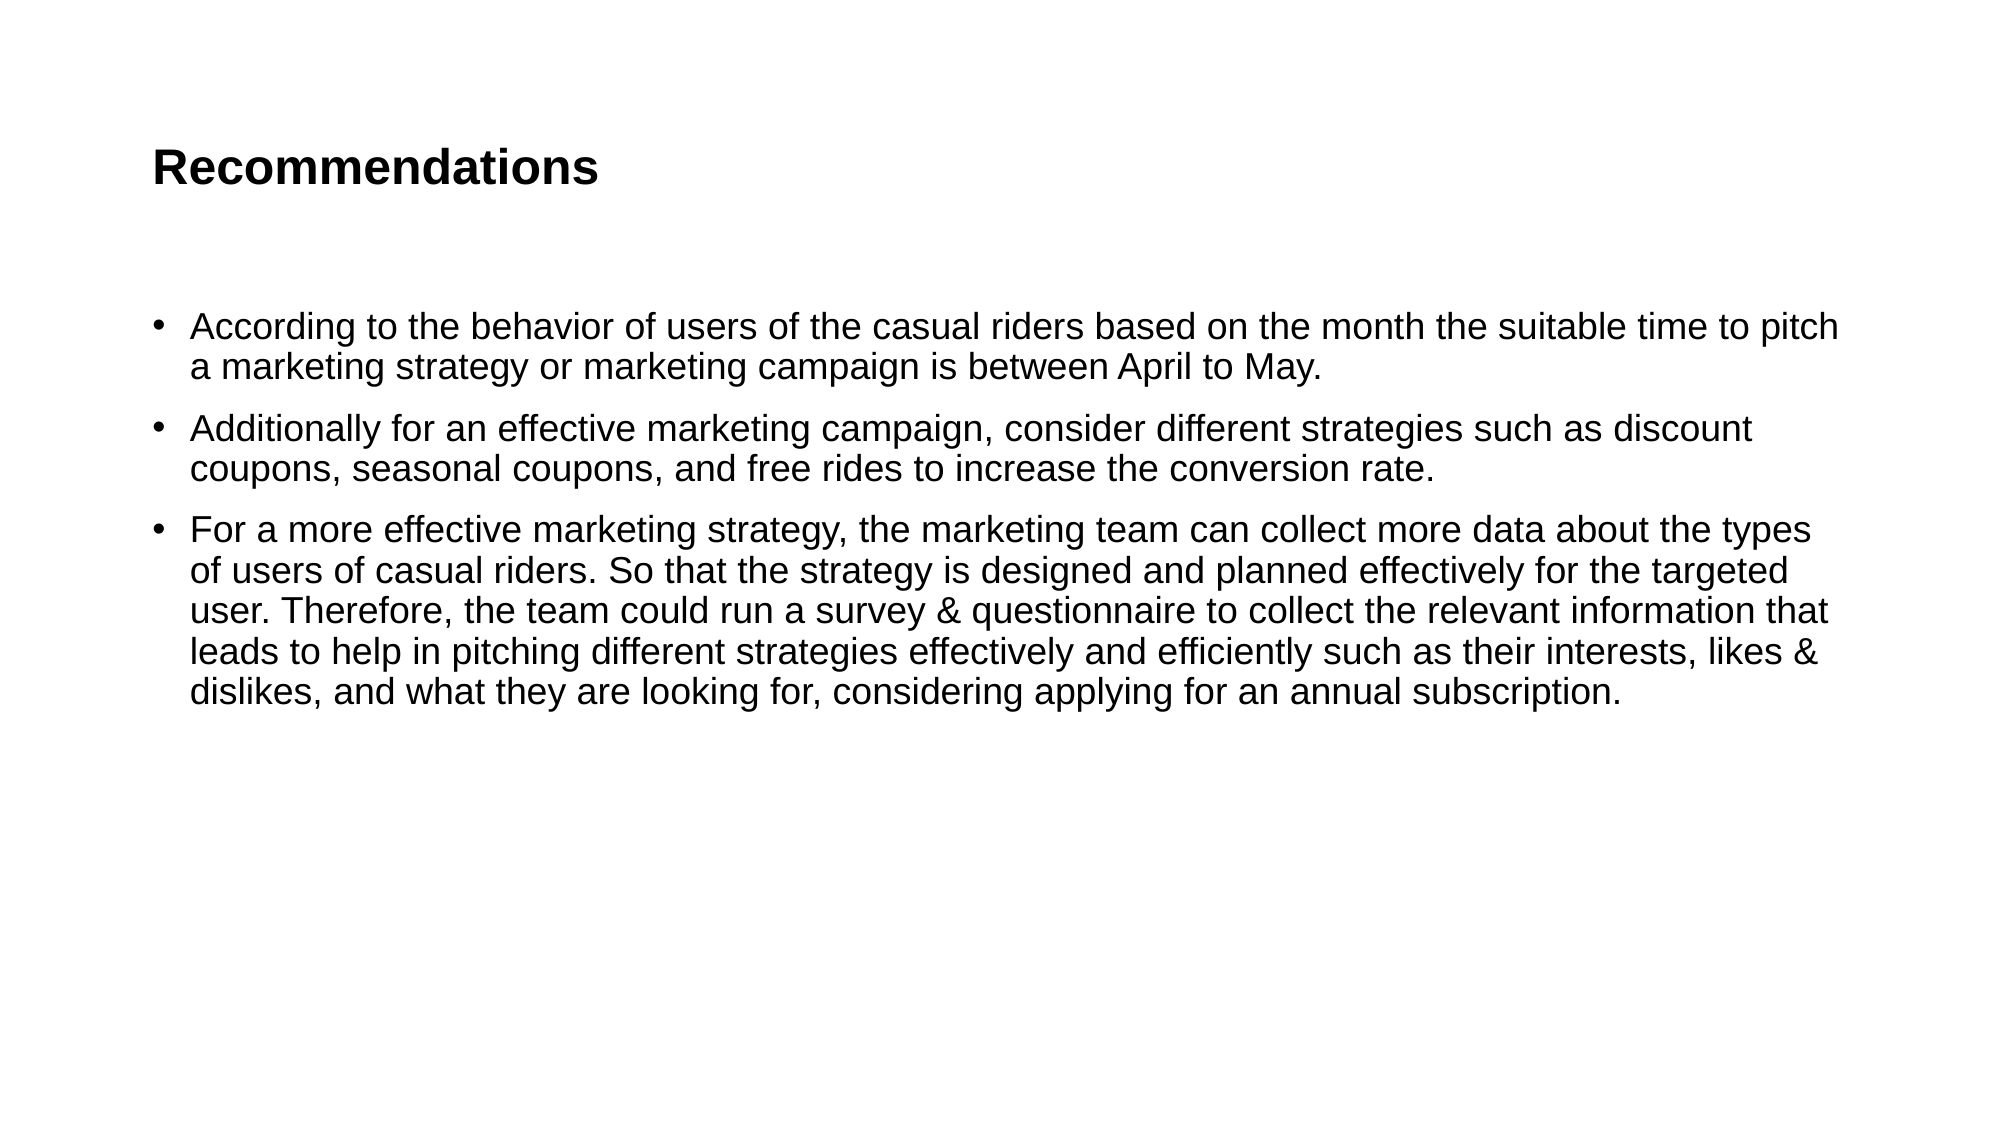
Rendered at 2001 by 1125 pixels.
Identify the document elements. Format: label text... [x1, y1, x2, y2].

title Recommendations [137, 59, 1863, 278]
list According to the behavior of users of the casual riders based on the month the suitable time to pitch a marketing strategy or marketing campaign is between April to May. Additionally for an effective marketing campaign, consider different strategies such as discount coupons, seasonal coupons, and free rides to increase the conversion rate. For a more effective marketing strategy, the marketing team can collect more data about the types of users of casual riders. So that the strategy is designed and planned effectively for the targeted user. Therefore, the team could run a survey & questionnaire to collect the relevant information that leads to help in pitching different strategies effectively and efficiently such as their interests, likes & dislikes, and what they are looking for, considering applying for an annual subscription. [137, 299, 1863, 1014]
